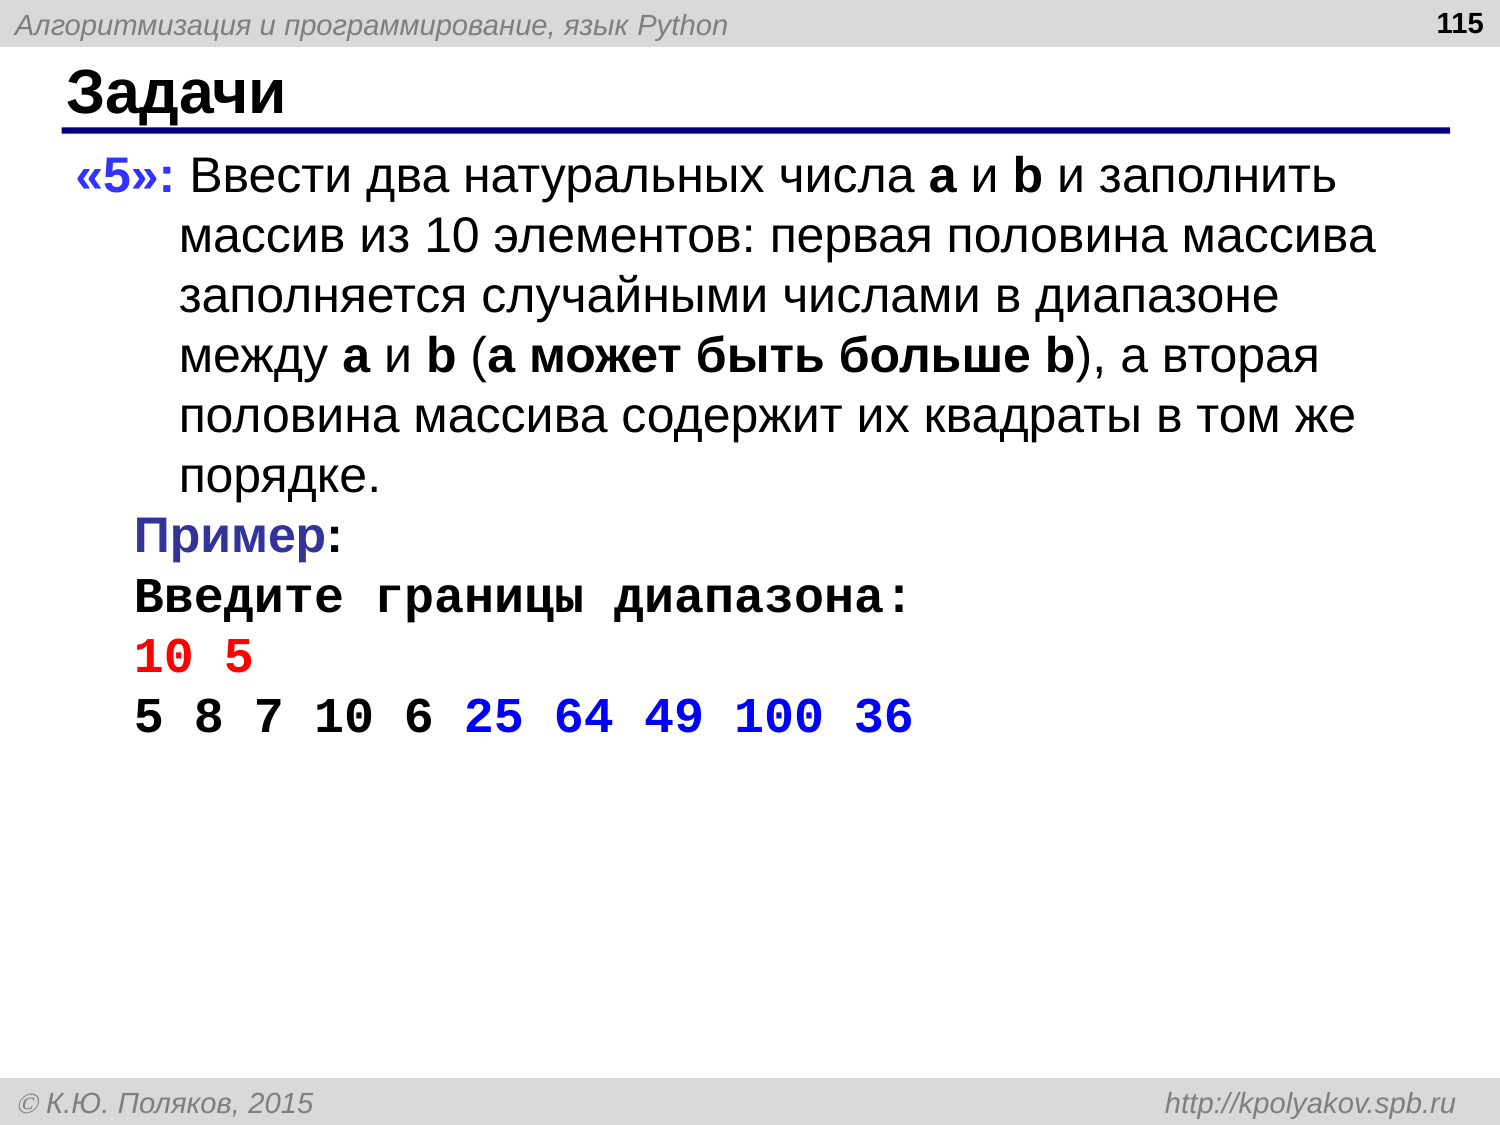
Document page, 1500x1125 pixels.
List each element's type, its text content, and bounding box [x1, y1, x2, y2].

text_box «5»: Ввести два натуральных числа a и b и заполнить массив из 10 элементов: первая половина массива заполняется случайными числами в диапазоне между a и b (a может быть больше b), а вторая половина массива содержит их квадраты в том же порядке. Пример: Введите границы диапазона: 10 5 5 8 7 10 6 25 64 49 100 36 [60, 134, 1442, 810]
slide_number 115 [1148, 0, 1500, 75]
title Задачи [51, 49, 1425, 127]
